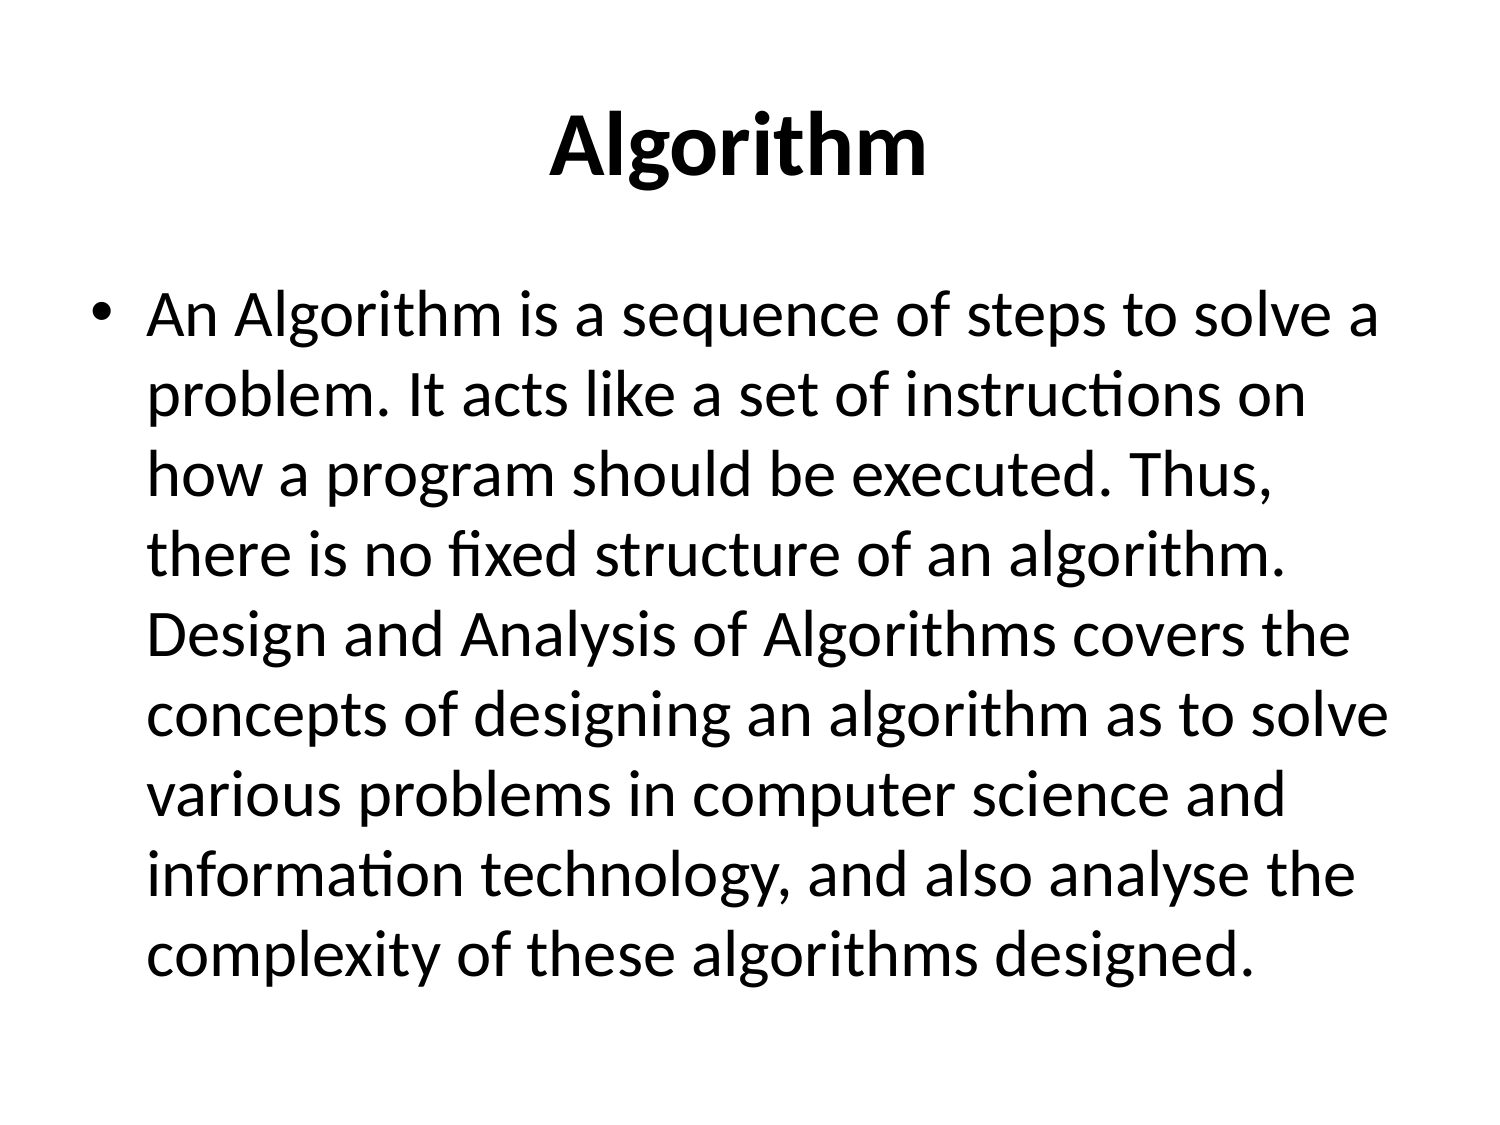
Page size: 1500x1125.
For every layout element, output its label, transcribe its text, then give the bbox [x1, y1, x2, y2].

list An Algorithm is a sequence of steps to solve a problem. It acts like a set of instructions on how a program should be executed. Thus, there is no fixed structure of an algorithm. Design and Analysis of Algorithms covers the concepts of designing an algorithm as to solve various problems in computer science and information technology, and also analyse the complexity of these algorithms designed. [75, 262, 1425, 1005]
title Algorithm [75, 45, 1425, 233]
